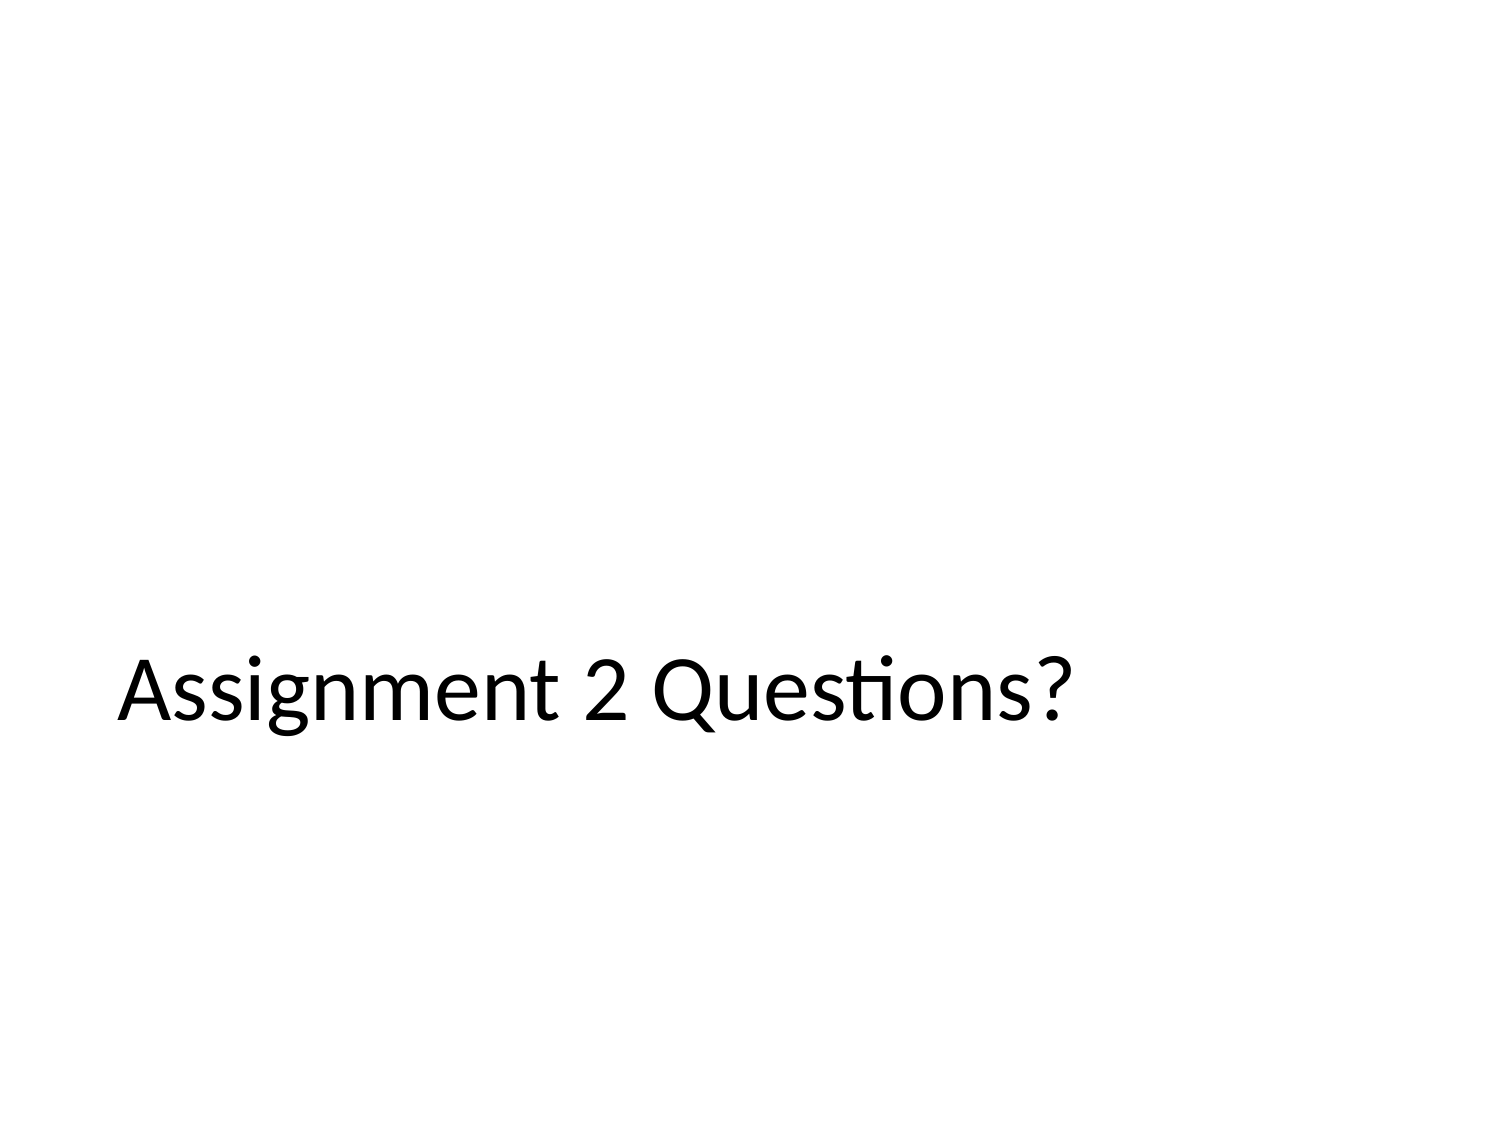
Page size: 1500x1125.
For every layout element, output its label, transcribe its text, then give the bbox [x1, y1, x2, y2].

title Assignment 2 Questions? [102, 280, 1397, 749]
